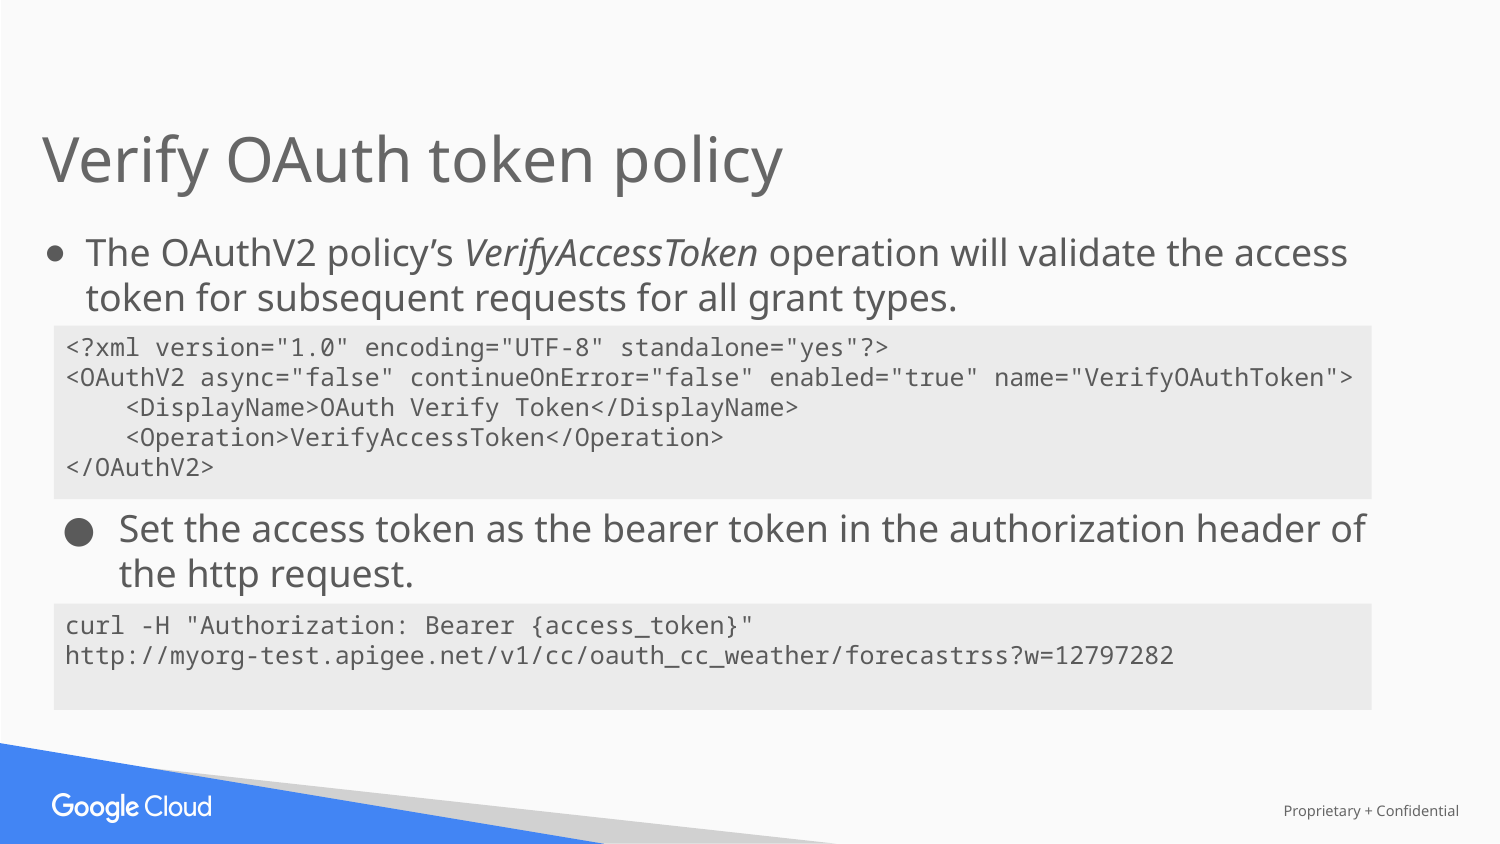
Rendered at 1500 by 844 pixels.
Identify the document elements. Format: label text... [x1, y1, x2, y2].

text_box <?xml version="1.0" encoding="UTF-8" standalone="yes"?> <OAuthV2 async="false" continueOnError="false" enabled="true" name="VerifyOAuthToken"> <DisplayName>OAuth Verify Token</DisplayName> <Operation>VerifyAccessToken</Operation> </OAuthV2> [53, 325, 1372, 500]
list The OAuthV2 policy’s VerifyAccessToken operation will validate the access token for subsequent requests for all grant types. Set the access token as the bearer token in the authorization header of the http request. [28, 214, 1436, 735]
title Verify OAuth token policy [27, 85, 1113, 210]
picture [52, 793, 211, 823]
text_box curl -H "Authorization: Bearer {access_token}" http://myorg-test.apigee.net/v1/cc/oauth_cc_weather/forecastrss?w=12797282 [53, 603, 1372, 710]
